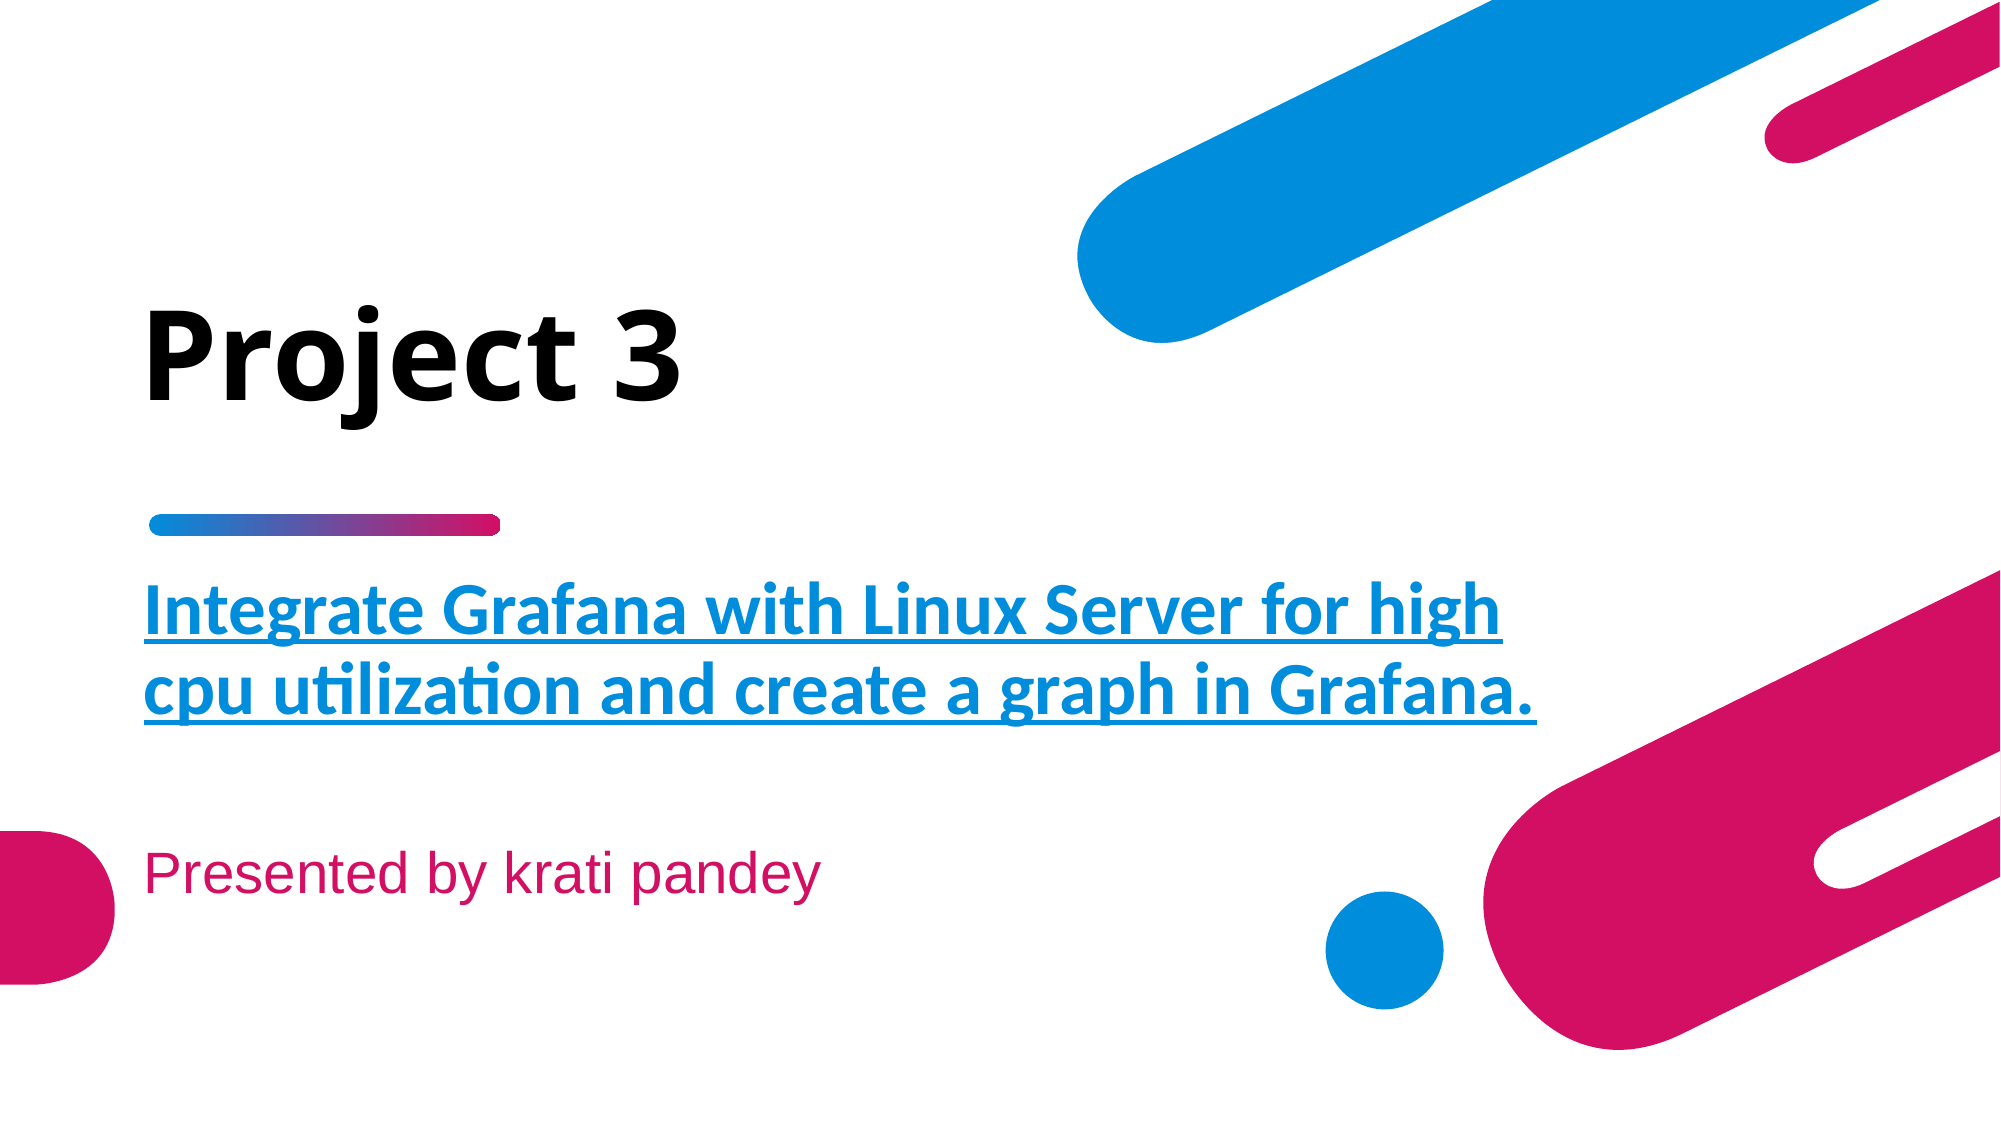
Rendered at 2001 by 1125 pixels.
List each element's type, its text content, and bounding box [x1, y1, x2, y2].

list Integrate Grafana with Linux Server for high cpu utilization and create a graph in Grafana. [128, 561, 1635, 769]
title Project 3 [124, 235, 1058, 485]
list Presented by krati pandey [128, 836, 846, 992]
